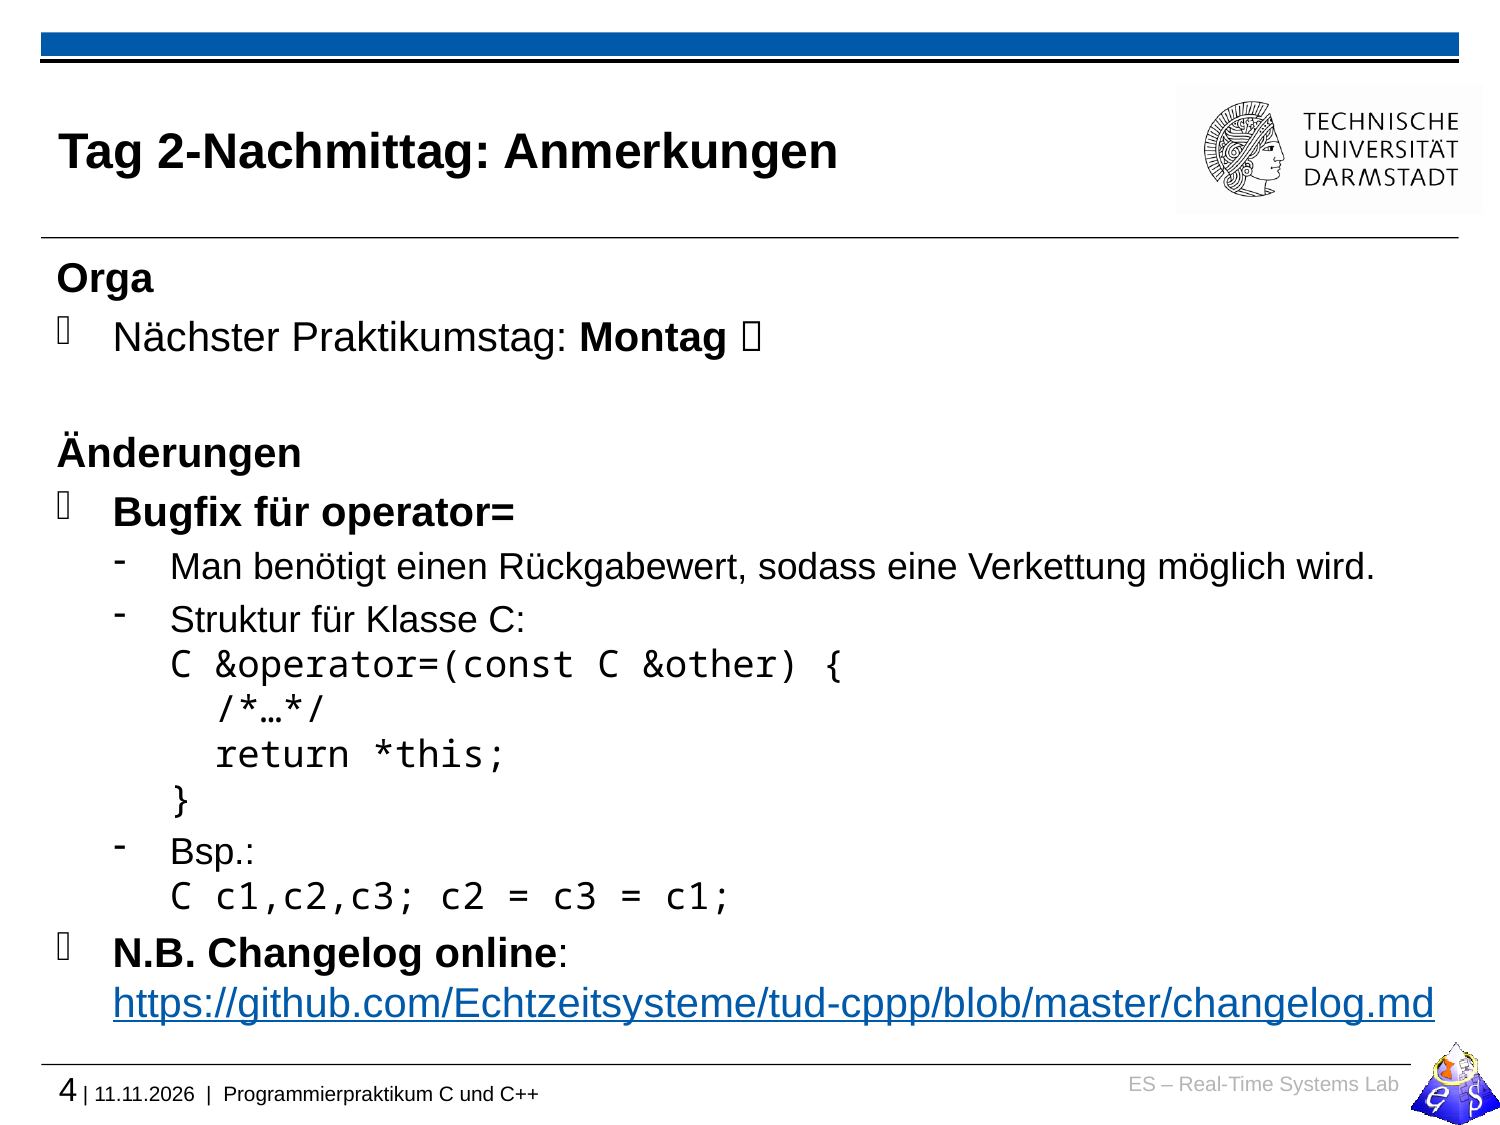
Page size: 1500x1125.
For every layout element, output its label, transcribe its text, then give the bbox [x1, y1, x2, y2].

list Orga Nächster Praktikumstag: Montag  Änderungen Bugfix für operator= Man benötigt einen Rückgabewert, sodass eine Verkettung möglich wird. Struktur für Klasse C: C &operator=(const C &other) { /*…*/ return *this; } Bsp.: C c1,c2,c3; c2 = c3 = c1; N.B. Changelog online: https://github.com/Echtzeitsysteme/tud-cppp/blob/master/changelog.md [41, 243, 1459, 1059]
title Tag 2-Nachmittag: Anmerkungen [58, 80, 1187, 218]
picture [1411, 1041, 1500, 1125]
picture [1187, 84, 1483, 214]
